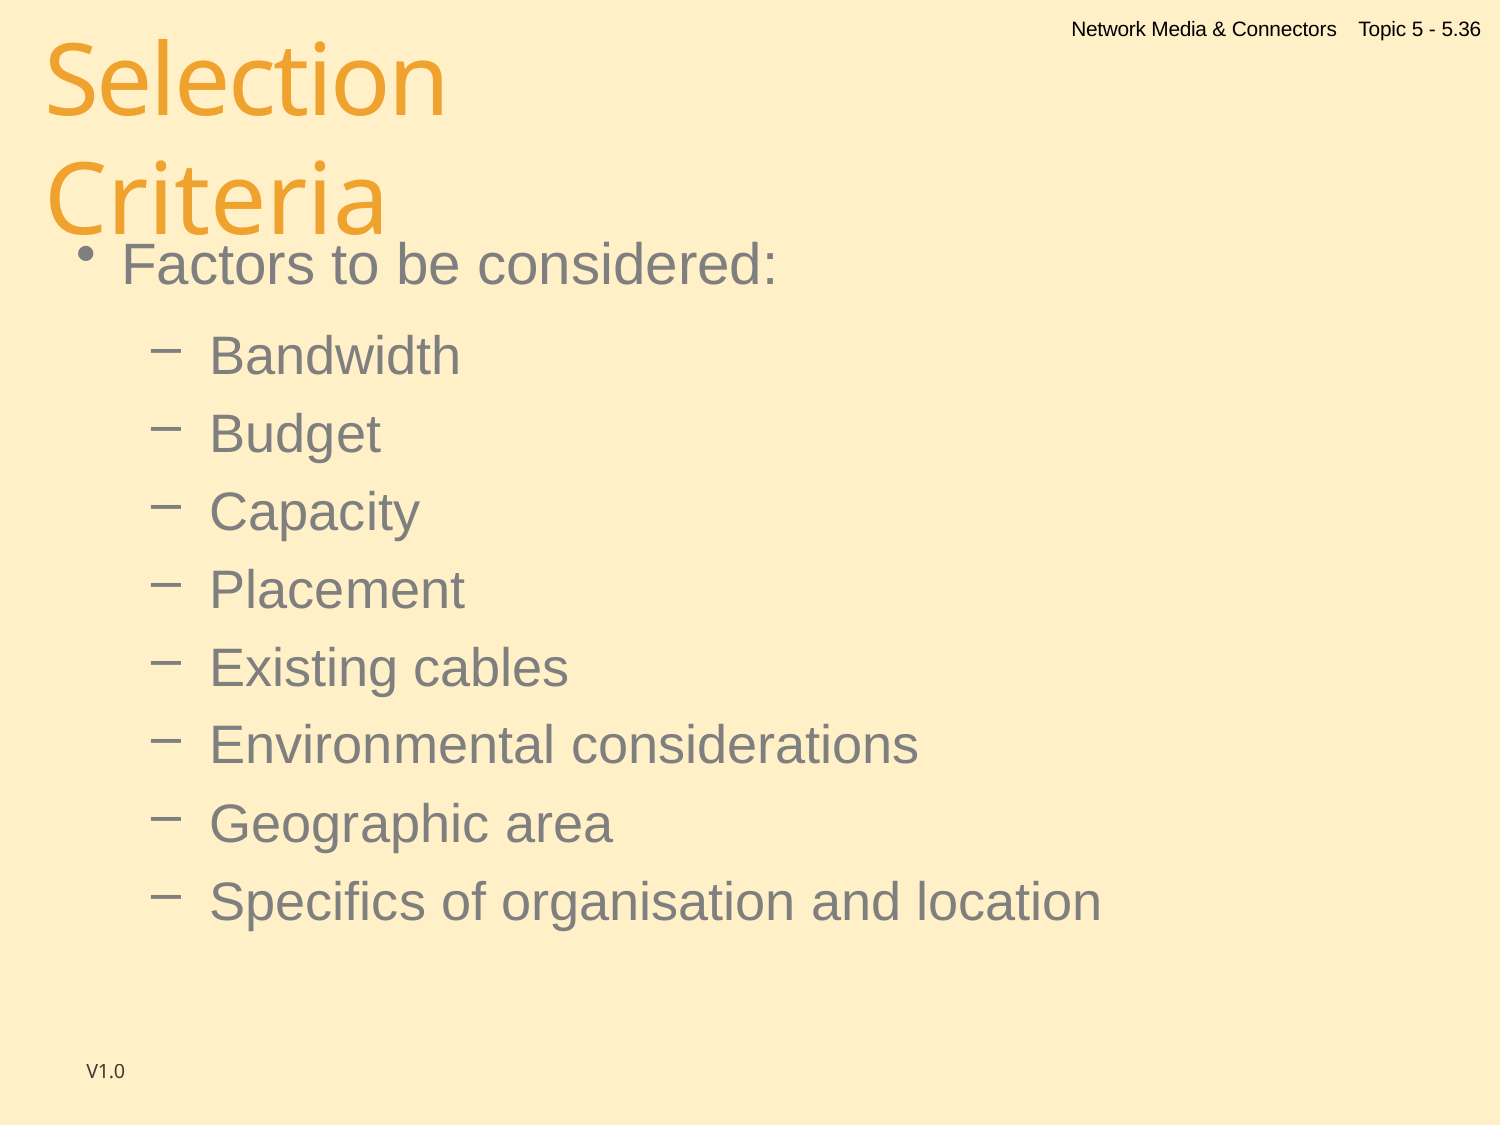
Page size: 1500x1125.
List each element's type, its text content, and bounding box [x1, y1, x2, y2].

text_box Factors to be considered: Bandwidth Budget Capacity Placement Existing cables Environmental considerations Geographic area Specifics of organisation and location [74, 198, 1107, 931]
text_box Network Media & Connectors [1069, 13, 1344, 41]
slide_number V1.0 [84, 931, 591, 1125]
text_box Topic 5 - 5.36 [1356, 13, 1488, 41]
title Selection Criteria [42, 12, 745, 256]
